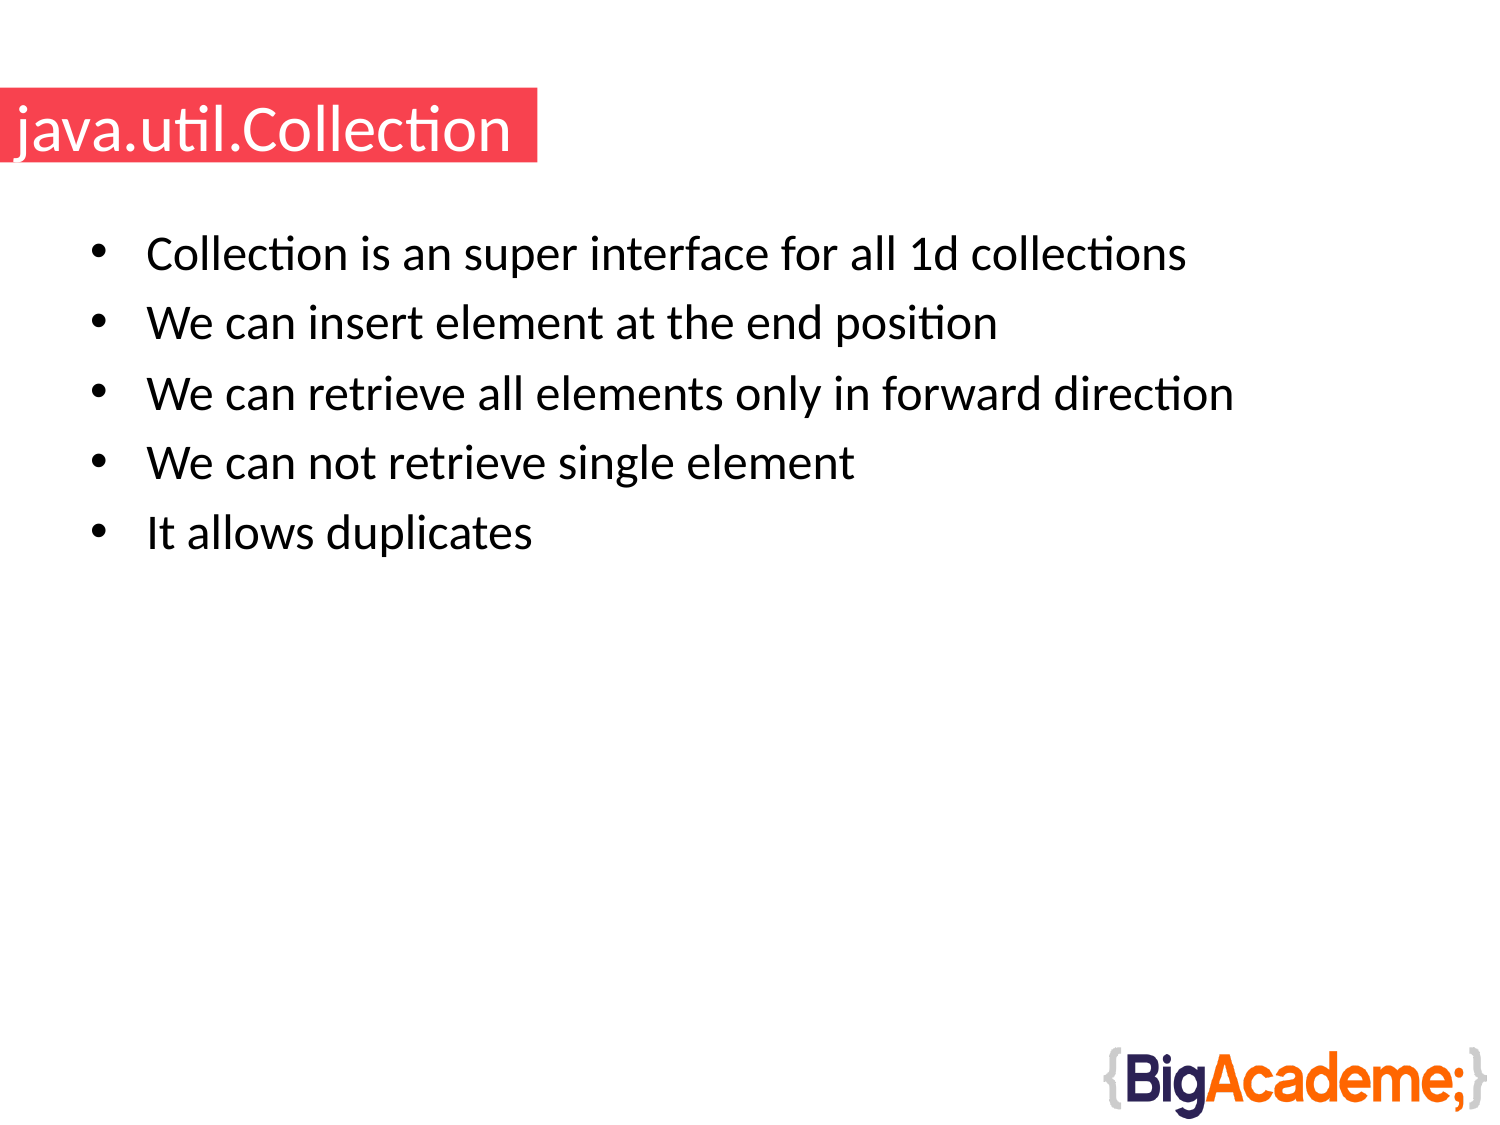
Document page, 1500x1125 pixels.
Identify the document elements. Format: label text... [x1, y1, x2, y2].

list Collection is an super interface for all 1d collections We can insert element at the end position We can retrieve all elements only in forward direction We can not retrieve single element It allows duplicates [75, 212, 1425, 993]
title java.util.Collection [0, 87, 538, 163]
picture [1100, 1040, 1496, 1125]
